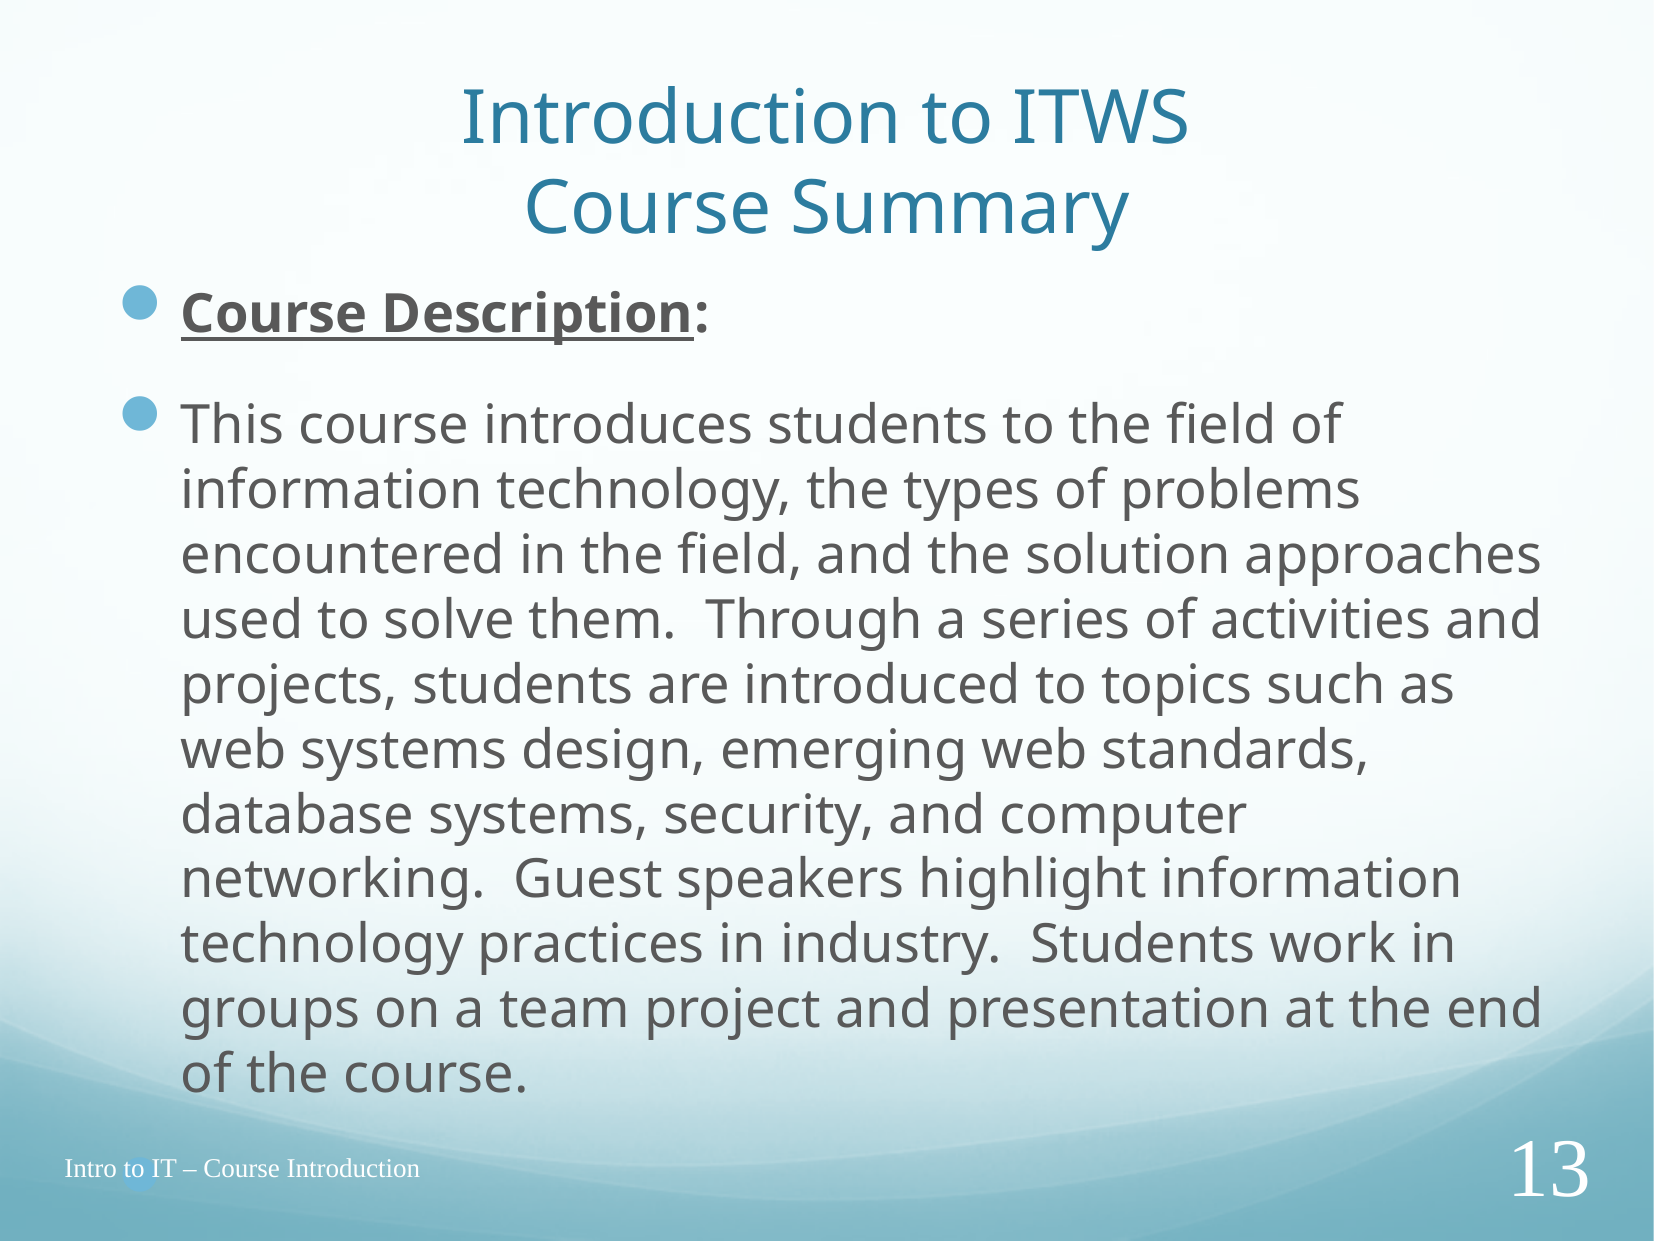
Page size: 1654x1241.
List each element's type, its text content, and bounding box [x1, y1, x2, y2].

footer Intro to IT – Course Introduction [47, 1134, 924, 1201]
list Course Description: This course introduces students to the field of information technology, the types of problems encountered in the field, and the solution approaches used to solve them. Through a series of activities and projects, students are introduced to topics such as web systems design, emerging web standards, database systems, security, and computer networking. Guest speakers highlight information technology practices in industry. Students work in groups on a team project and presentation at the end of the course. [101, 270, 1590, 1089]
slide_number 13 [1428, 1134, 1608, 1201]
title Introduction to ITWS Course Summary [82, 49, 1571, 257]
